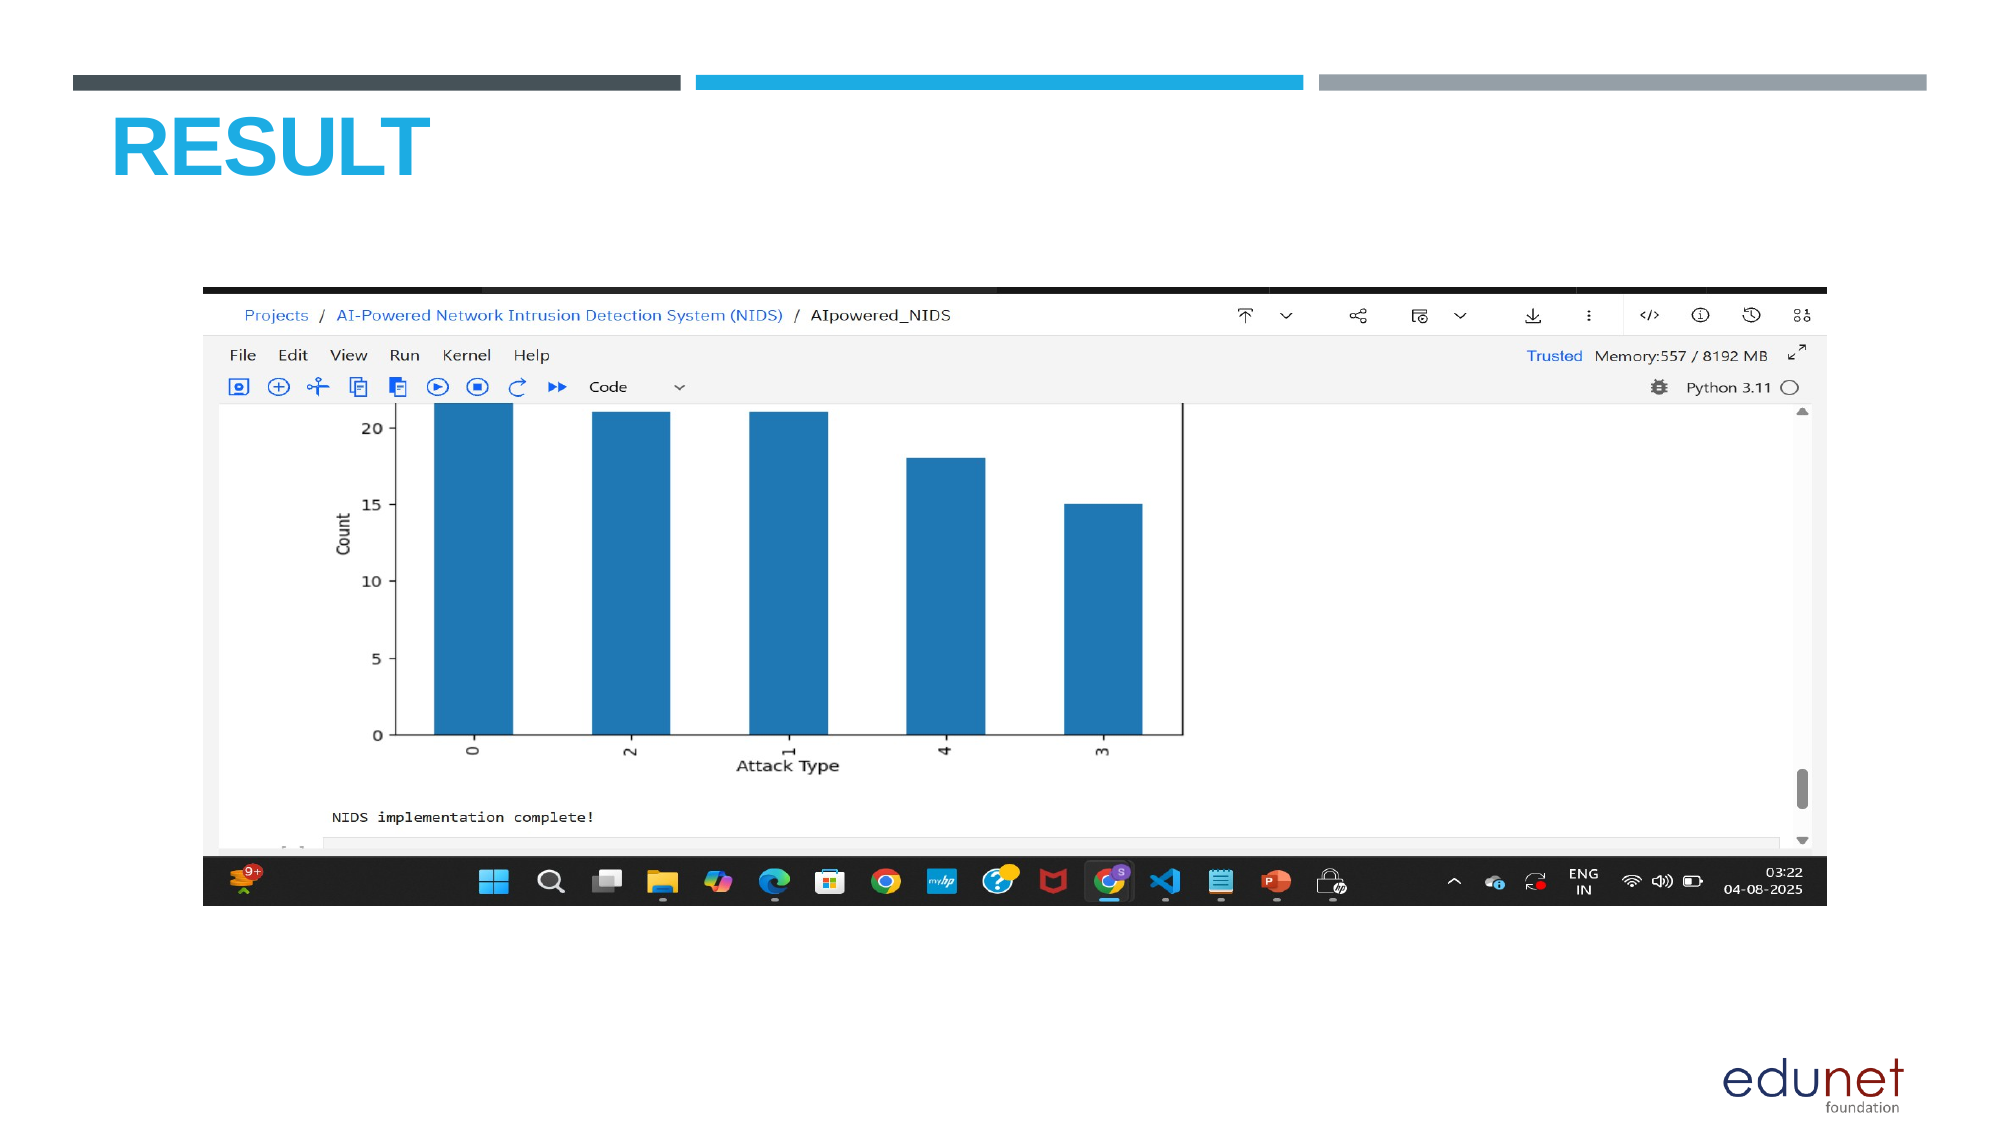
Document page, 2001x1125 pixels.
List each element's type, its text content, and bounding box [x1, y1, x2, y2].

title RESULT [108, 90, 1302, 281]
picture [172, 287, 1828, 906]
picture [1723, 1057, 1904, 1113]
